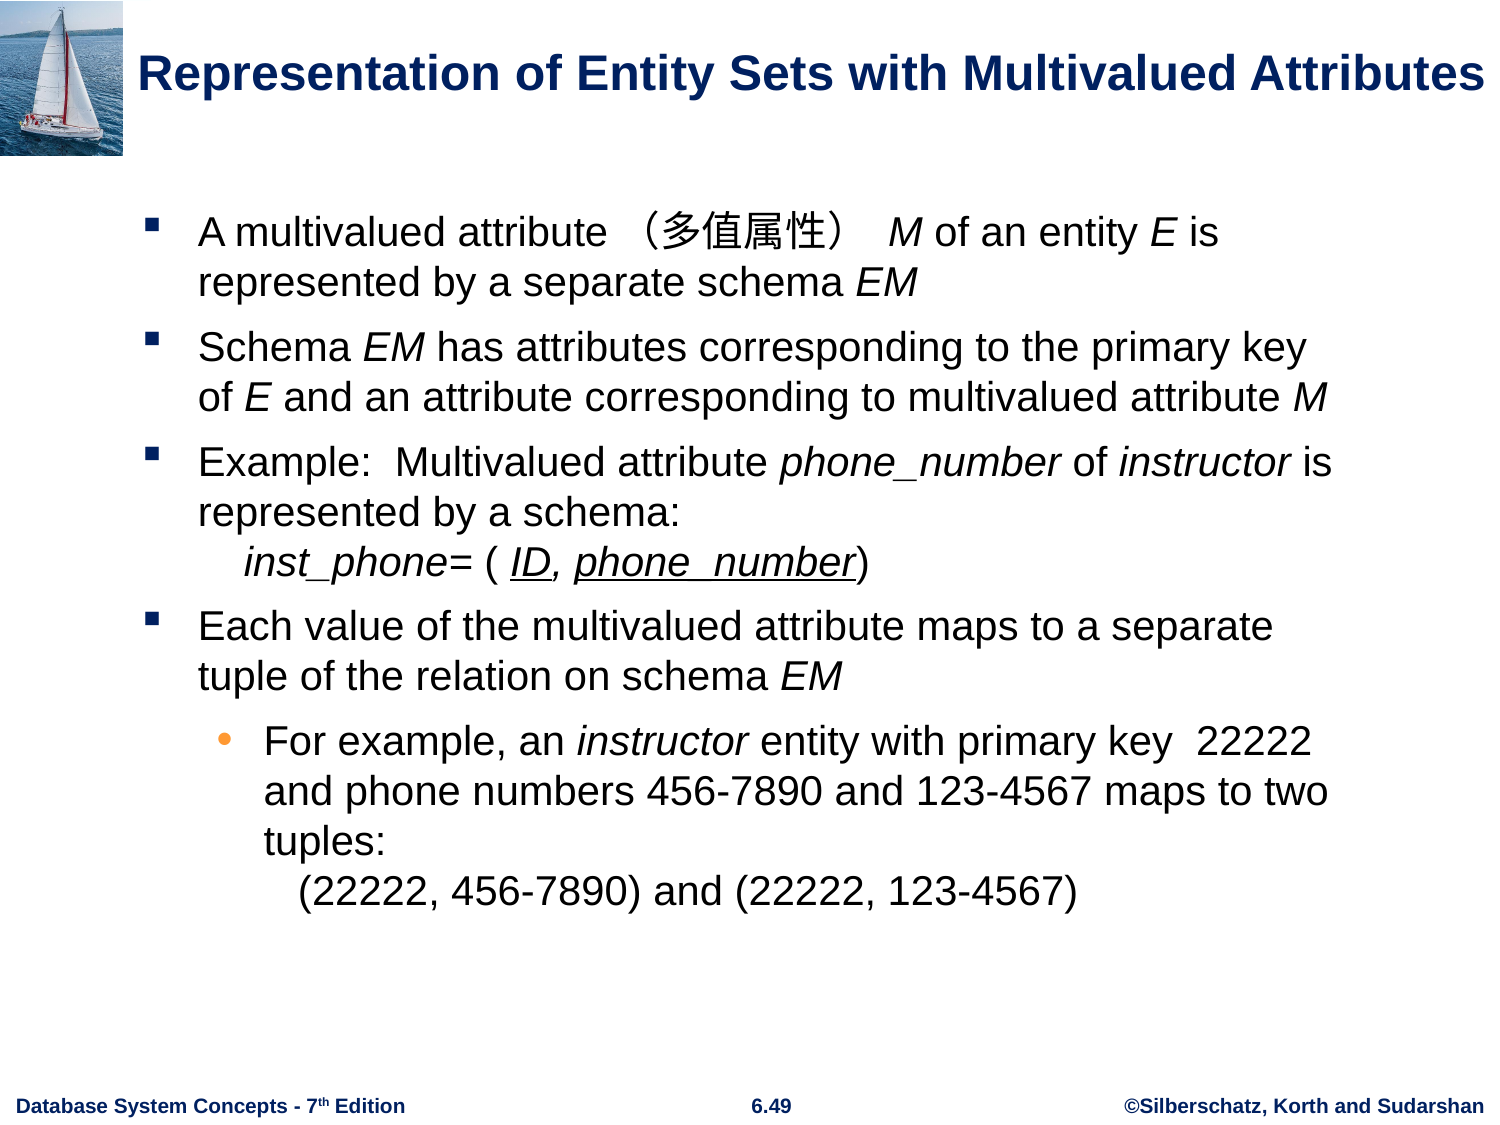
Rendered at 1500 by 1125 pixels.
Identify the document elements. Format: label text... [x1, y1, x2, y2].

list A multivalued attribute（多值属性） M of an entity E is represented by a separate schema EM Schema EM has attributes corresponding to the primary key of E and an attribute corresponding to multivalued attribute M Example: Multivalued attribute phone_number of instructor is represented by a schema: inst_phone= ( ID, phone_number) Each value of the multivalued attribute maps to a separate tuple of the relation on schema EM For example, an instructor entity with primary key 22222 and phone numbers 456-7890 and 123-4567 maps to two tuples: (22222, 456-7890) and (22222, 123-4567) [126, 197, 1360, 988]
picture [0, 1, 123, 156]
title Representation of Entity Sets with Multivalued Attributes [111, 7, 1500, 108]
